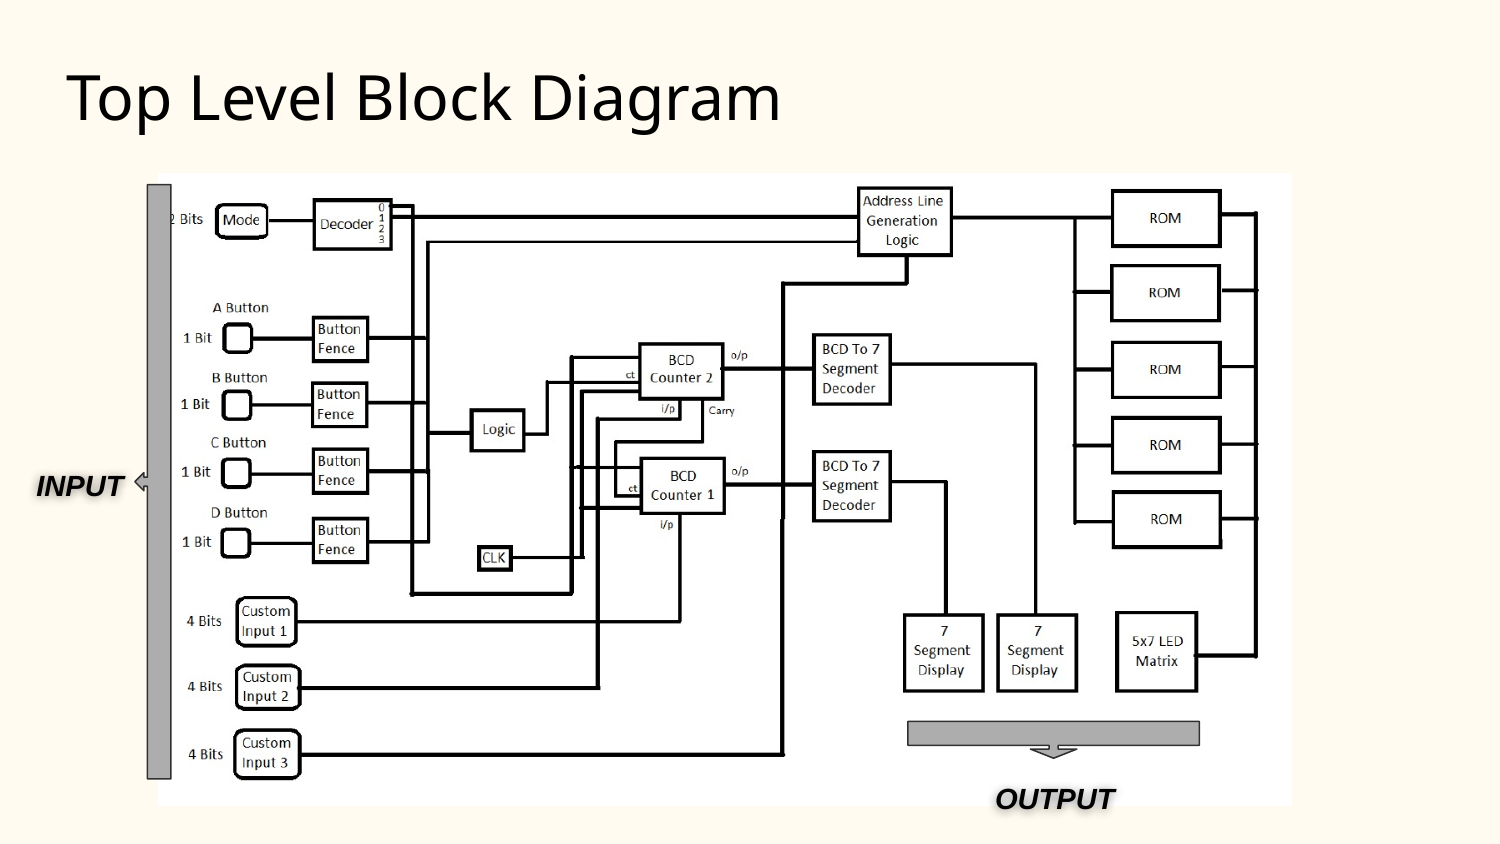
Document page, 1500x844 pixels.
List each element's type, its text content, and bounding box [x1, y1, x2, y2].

title Top Level Block Diagram [51, 42, 1449, 144]
text_box INPUT [21, 452, 142, 512]
picture [158, 173, 1292, 806]
text_box [147, 184, 153, 779]
text_box OUTPUT [979, 815, 1194, 820]
